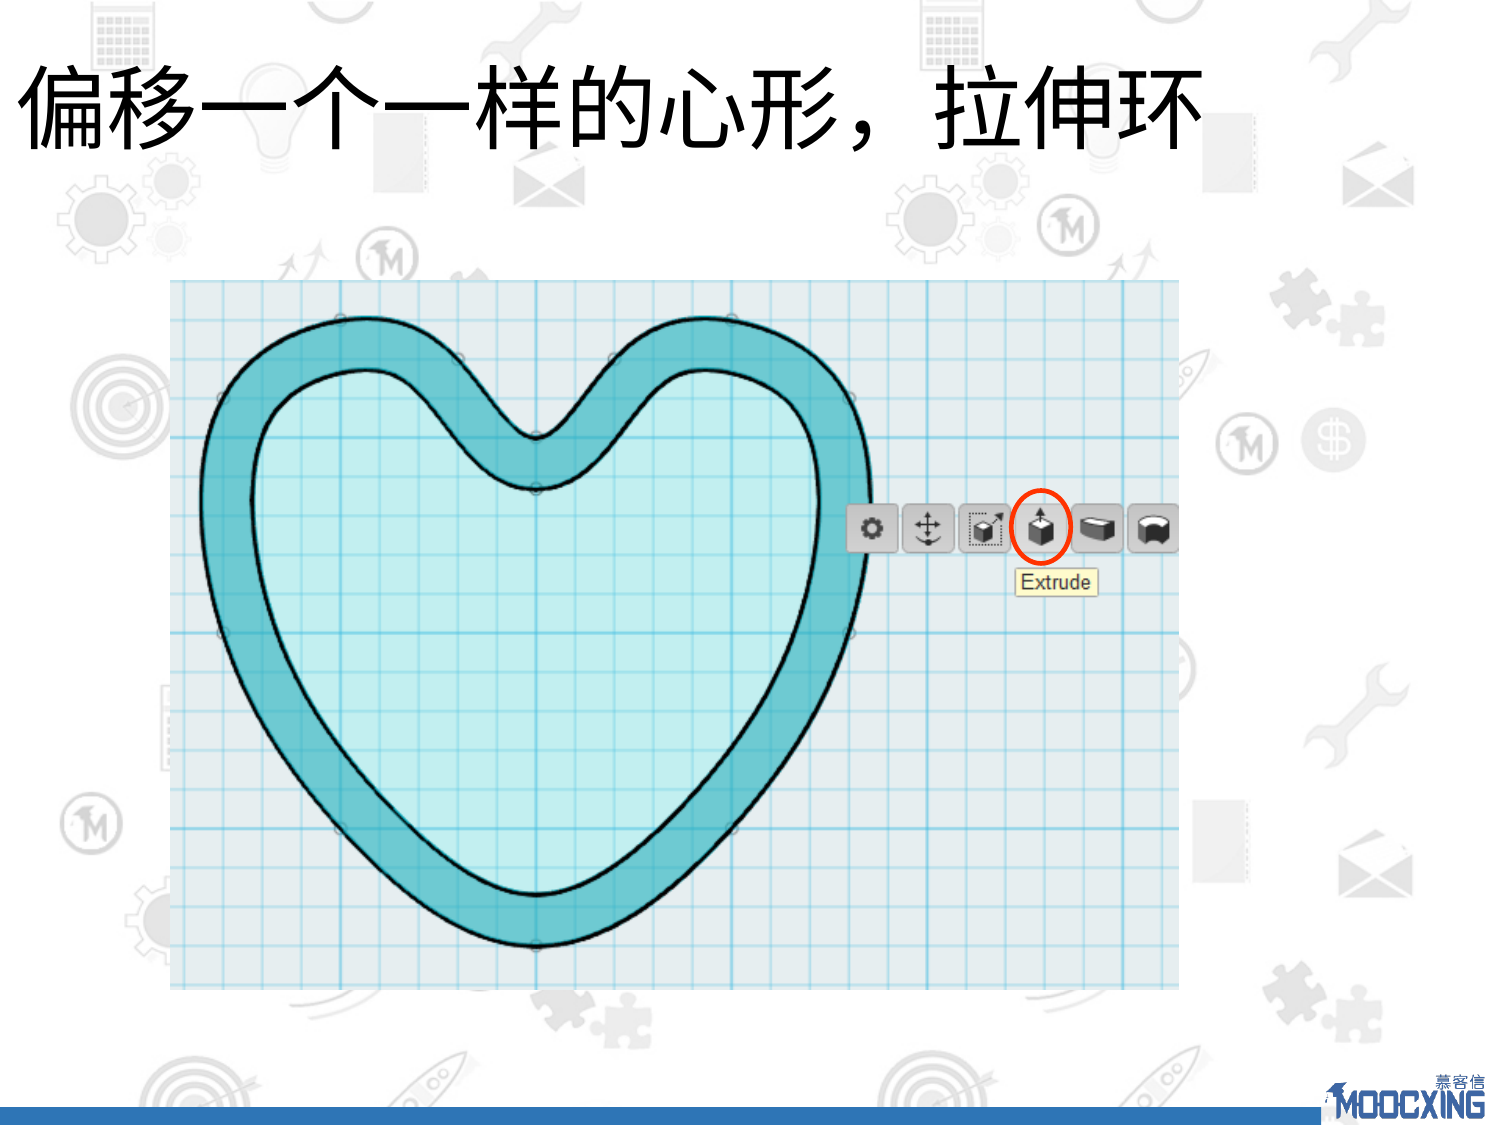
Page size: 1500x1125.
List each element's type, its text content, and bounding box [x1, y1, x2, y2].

picture [0, 225, 1500, 1125]
title 偏移一个一样的心形，拉伸环 [0, 0, 1500, 225]
